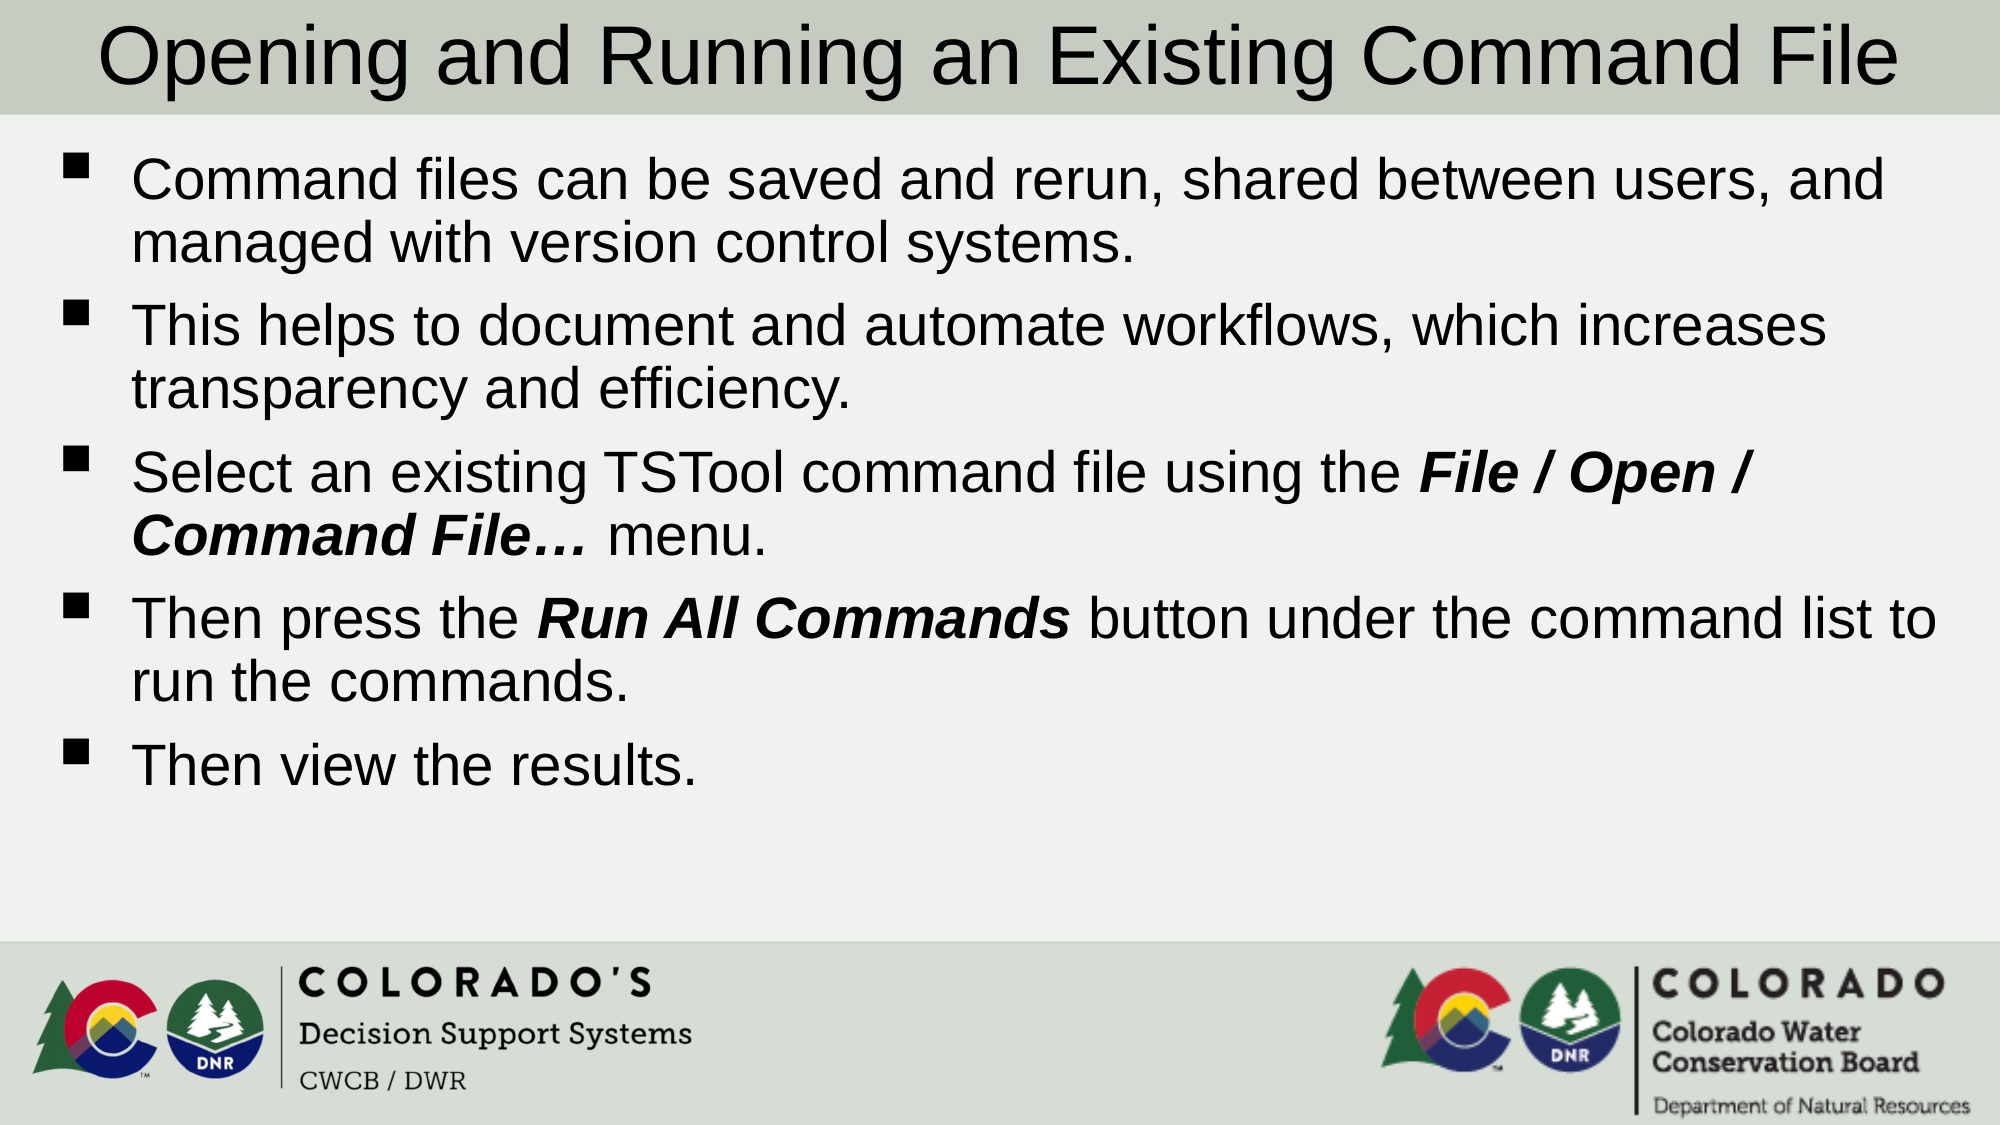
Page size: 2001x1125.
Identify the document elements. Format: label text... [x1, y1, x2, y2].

picture [0, 115, 2000, 1125]
list Command files can be saved and rerun, shared between users, and managed with version control systems. This helps to document and automate workflows, which increases transparency and efficiency. Select an existing TSTool command file using the File / Open / Command File… menu. Then press the Run All Commands button under the command list to run the commands. Then view the results. [22, 141, 1984, 869]
list Opening and Running an Existing Command File [0, 0, 2000, 115]
